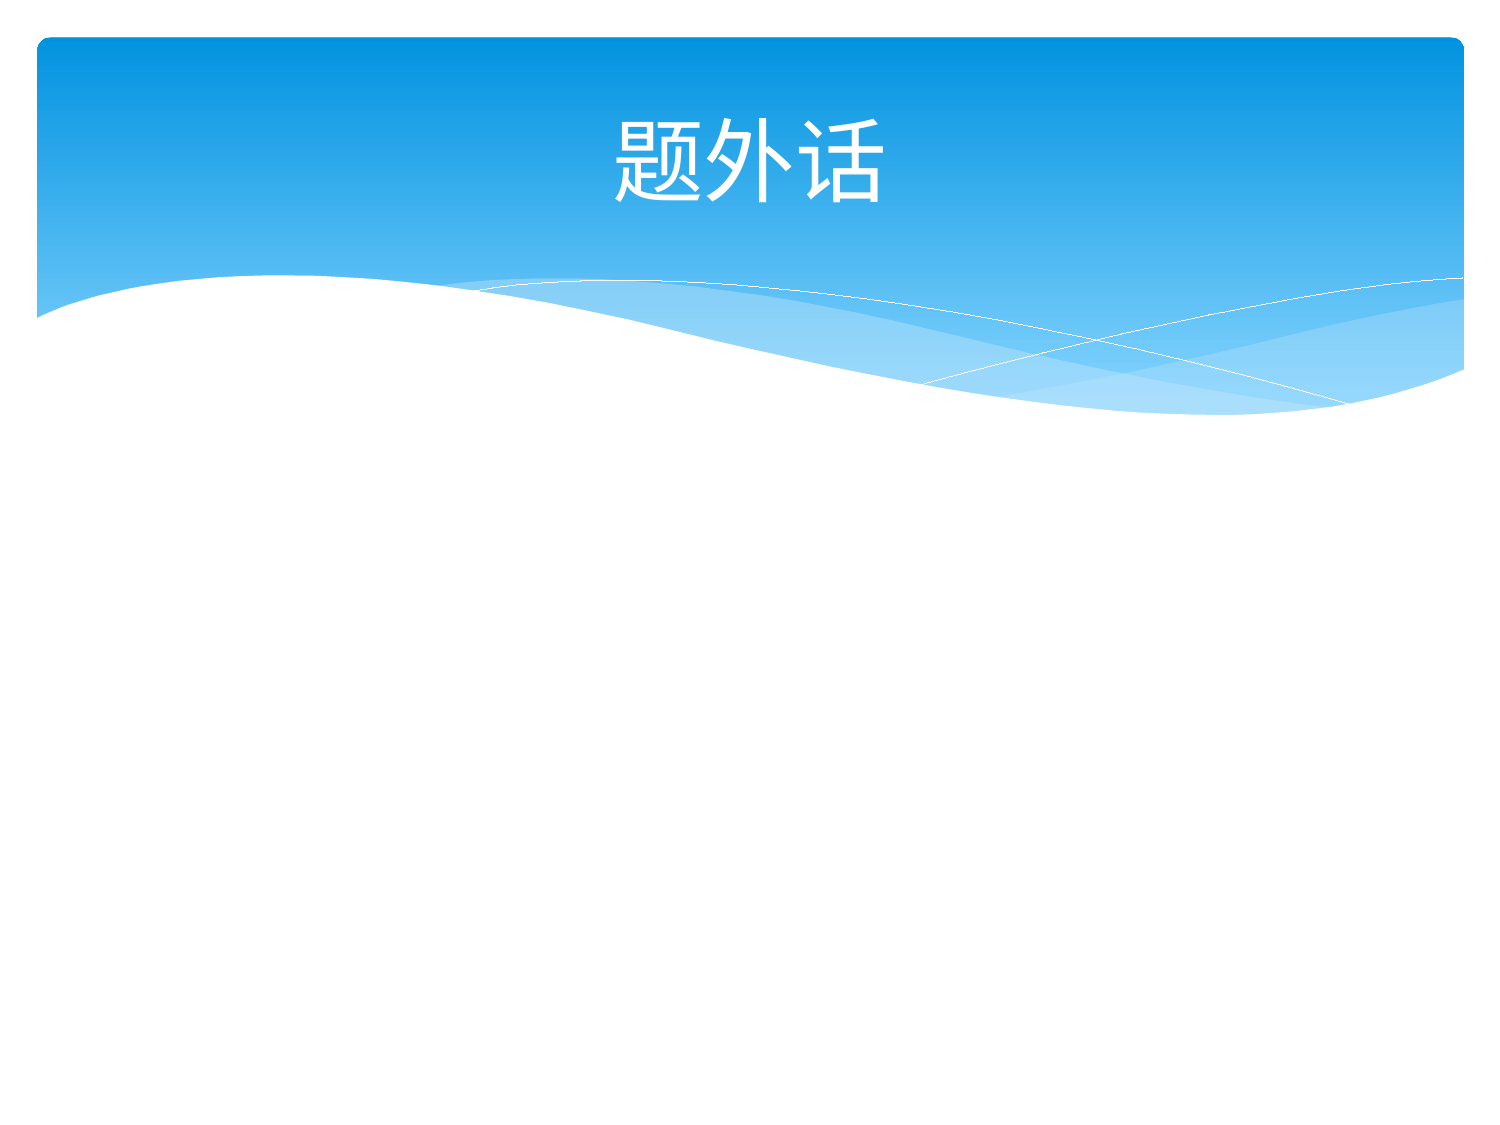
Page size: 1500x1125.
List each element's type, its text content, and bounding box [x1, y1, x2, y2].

title 题外话 [75, 55, 1425, 261]
